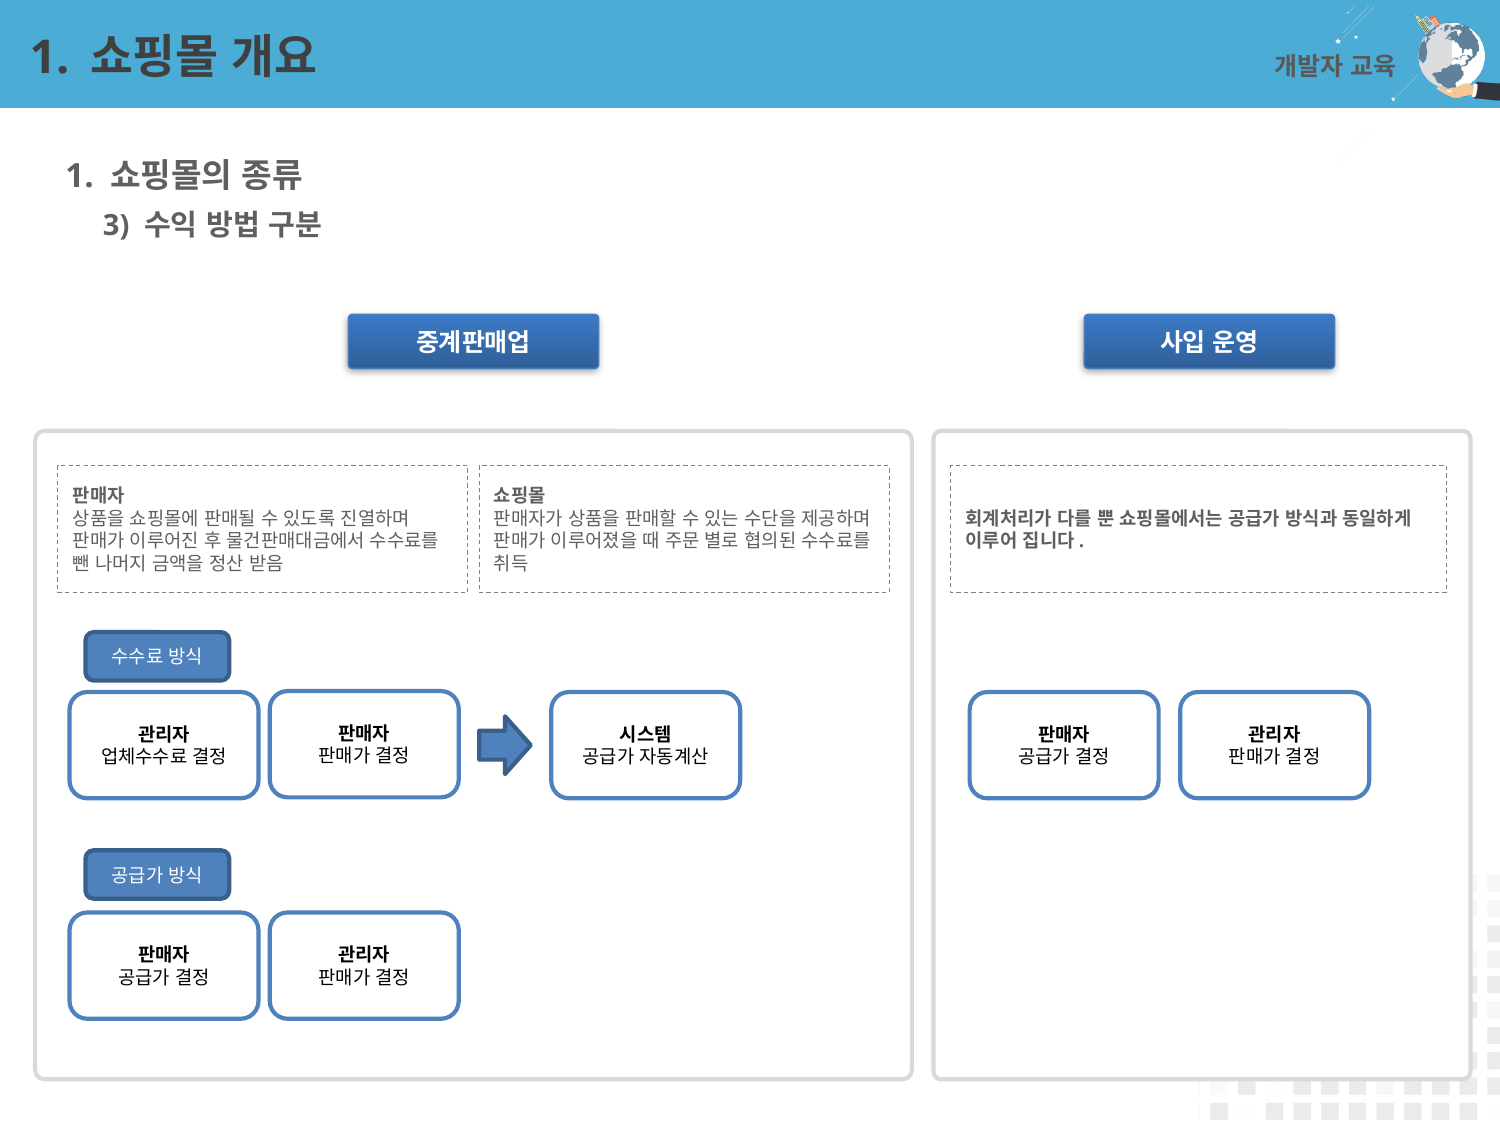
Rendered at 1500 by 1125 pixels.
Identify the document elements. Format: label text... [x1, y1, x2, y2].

text_box 판매자 공급가 결정 [67, 910, 261, 1021]
title 1. 쇼핑몰 개요 [0, 19, 1335, 90]
text_box 수수료 방식 [83, 629, 232, 683]
text_box 1. 쇼핑몰의 종류 3) 수익 방법 구분 [48, 145, 752, 254]
text_box 시스템 공급가 자동계산 [549, 689, 743, 801]
text_box [477, 714, 533, 777]
text_box 관리자 업체수수료 결정 [67, 689, 261, 801]
text_box 판매자 공급가 결정 [967, 689, 1161, 801]
text_box 판매자 판매가 결정 [267, 688, 461, 800]
text_box 관리자 판매가 결정 [267, 910, 461, 1021]
picture [0, 0, 1500, 171]
text_box [32, 428, 914, 1082]
text_box 관리자 판매가 결정 [1178, 689, 1372, 801]
text_box 사입 운영 [1083, 313, 1336, 370]
subtitle 개발자 교육 [1335, 40, 1412, 88]
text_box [57, 465, 890, 593]
text_box 중계판매업 [347, 313, 600, 370]
text_box 회계처리가 다를 뿐 쇼핑몰에서는 공급가 방식과 동일하게 이루어 집니다. [949, 464, 1449, 594]
text_box 공급가 방식 [83, 848, 232, 901]
text_box [931, 428, 1473, 1082]
